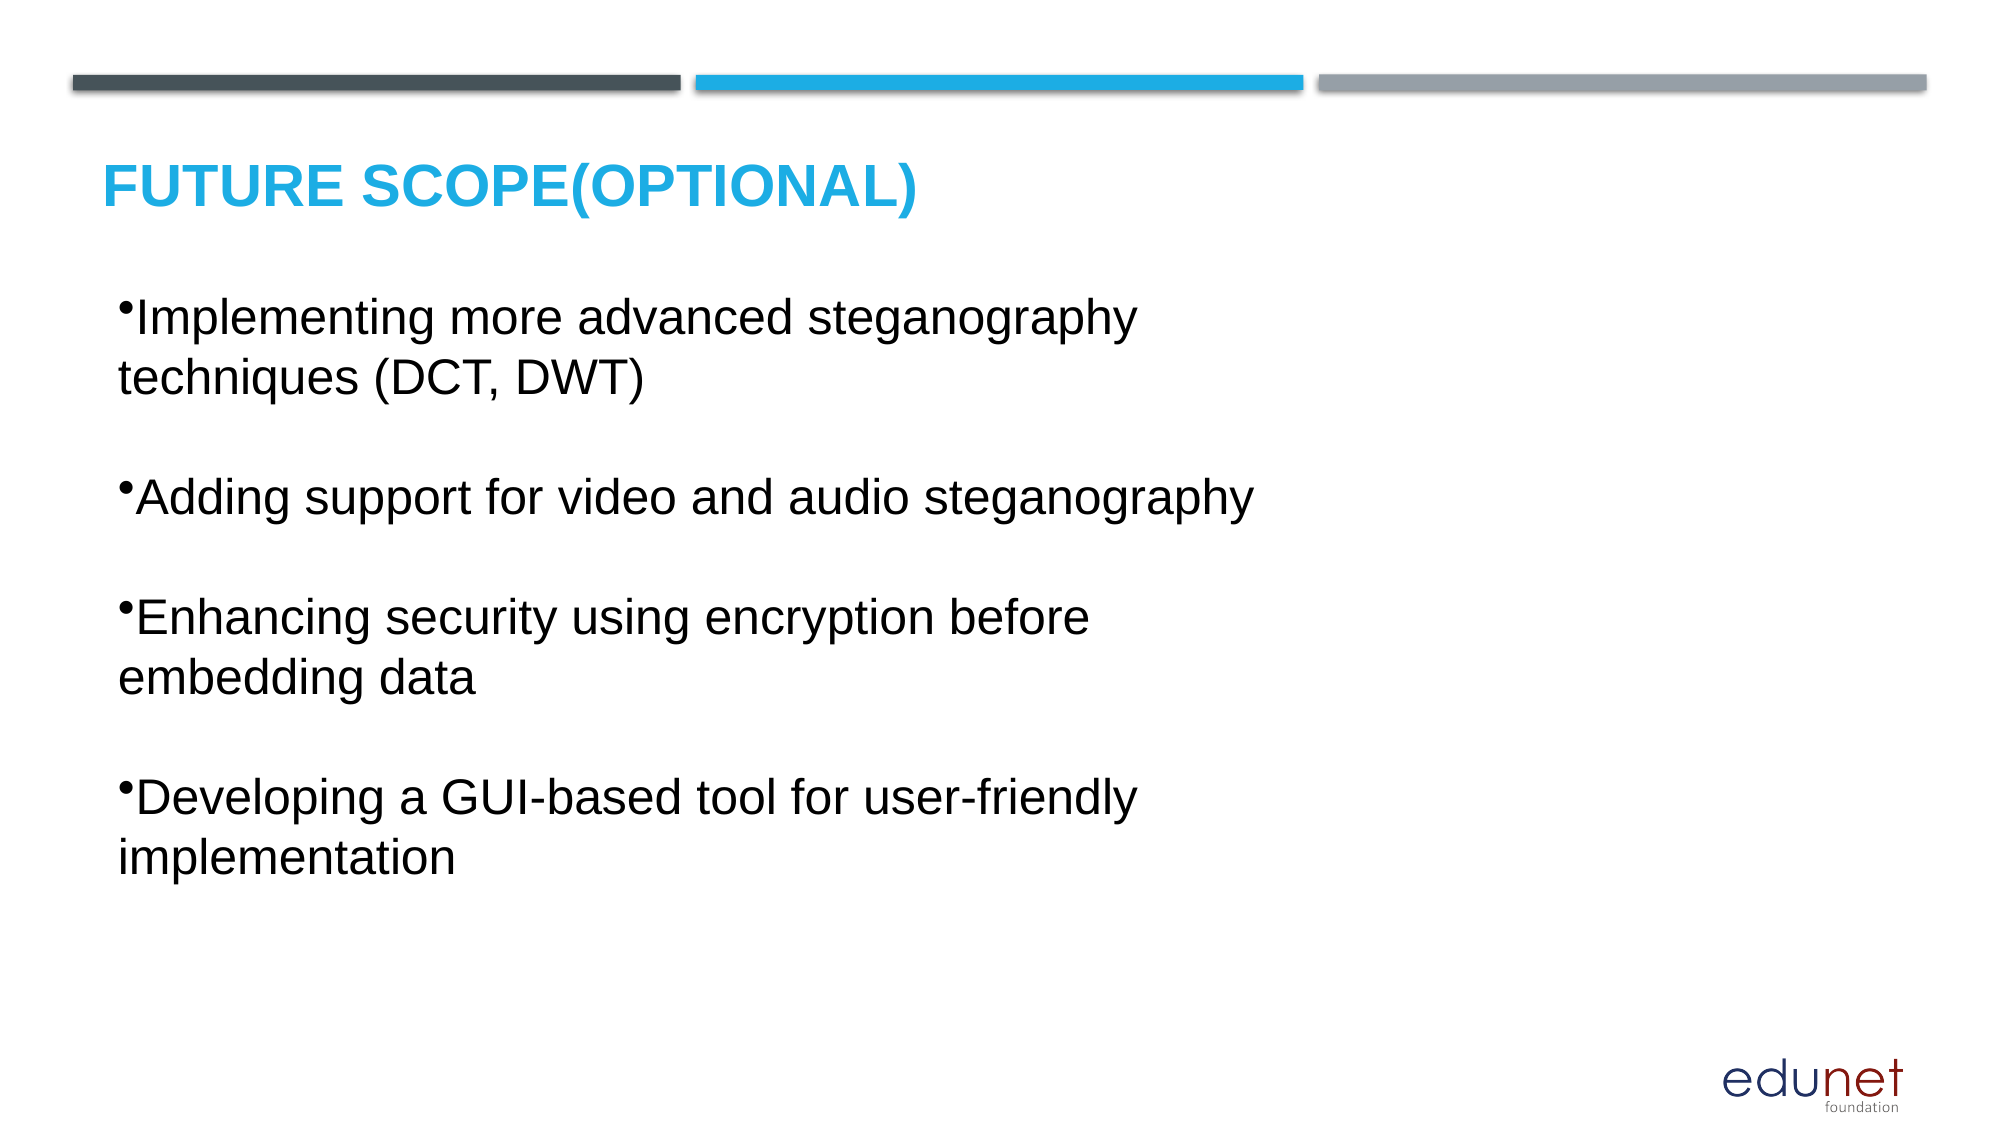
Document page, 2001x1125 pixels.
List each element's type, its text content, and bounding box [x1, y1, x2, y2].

picture [1719, 1056, 1905, 1116]
list Implementing more advanced steganography techniques (DCT, DWT) Adding support for video and audio steganography Enhancing security using encryption before embedding data Developing a GUI-based tool for user-friendly implementation [102, 216, 1309, 892]
text_box Future scope(optional) [87, 138, 1898, 226]
